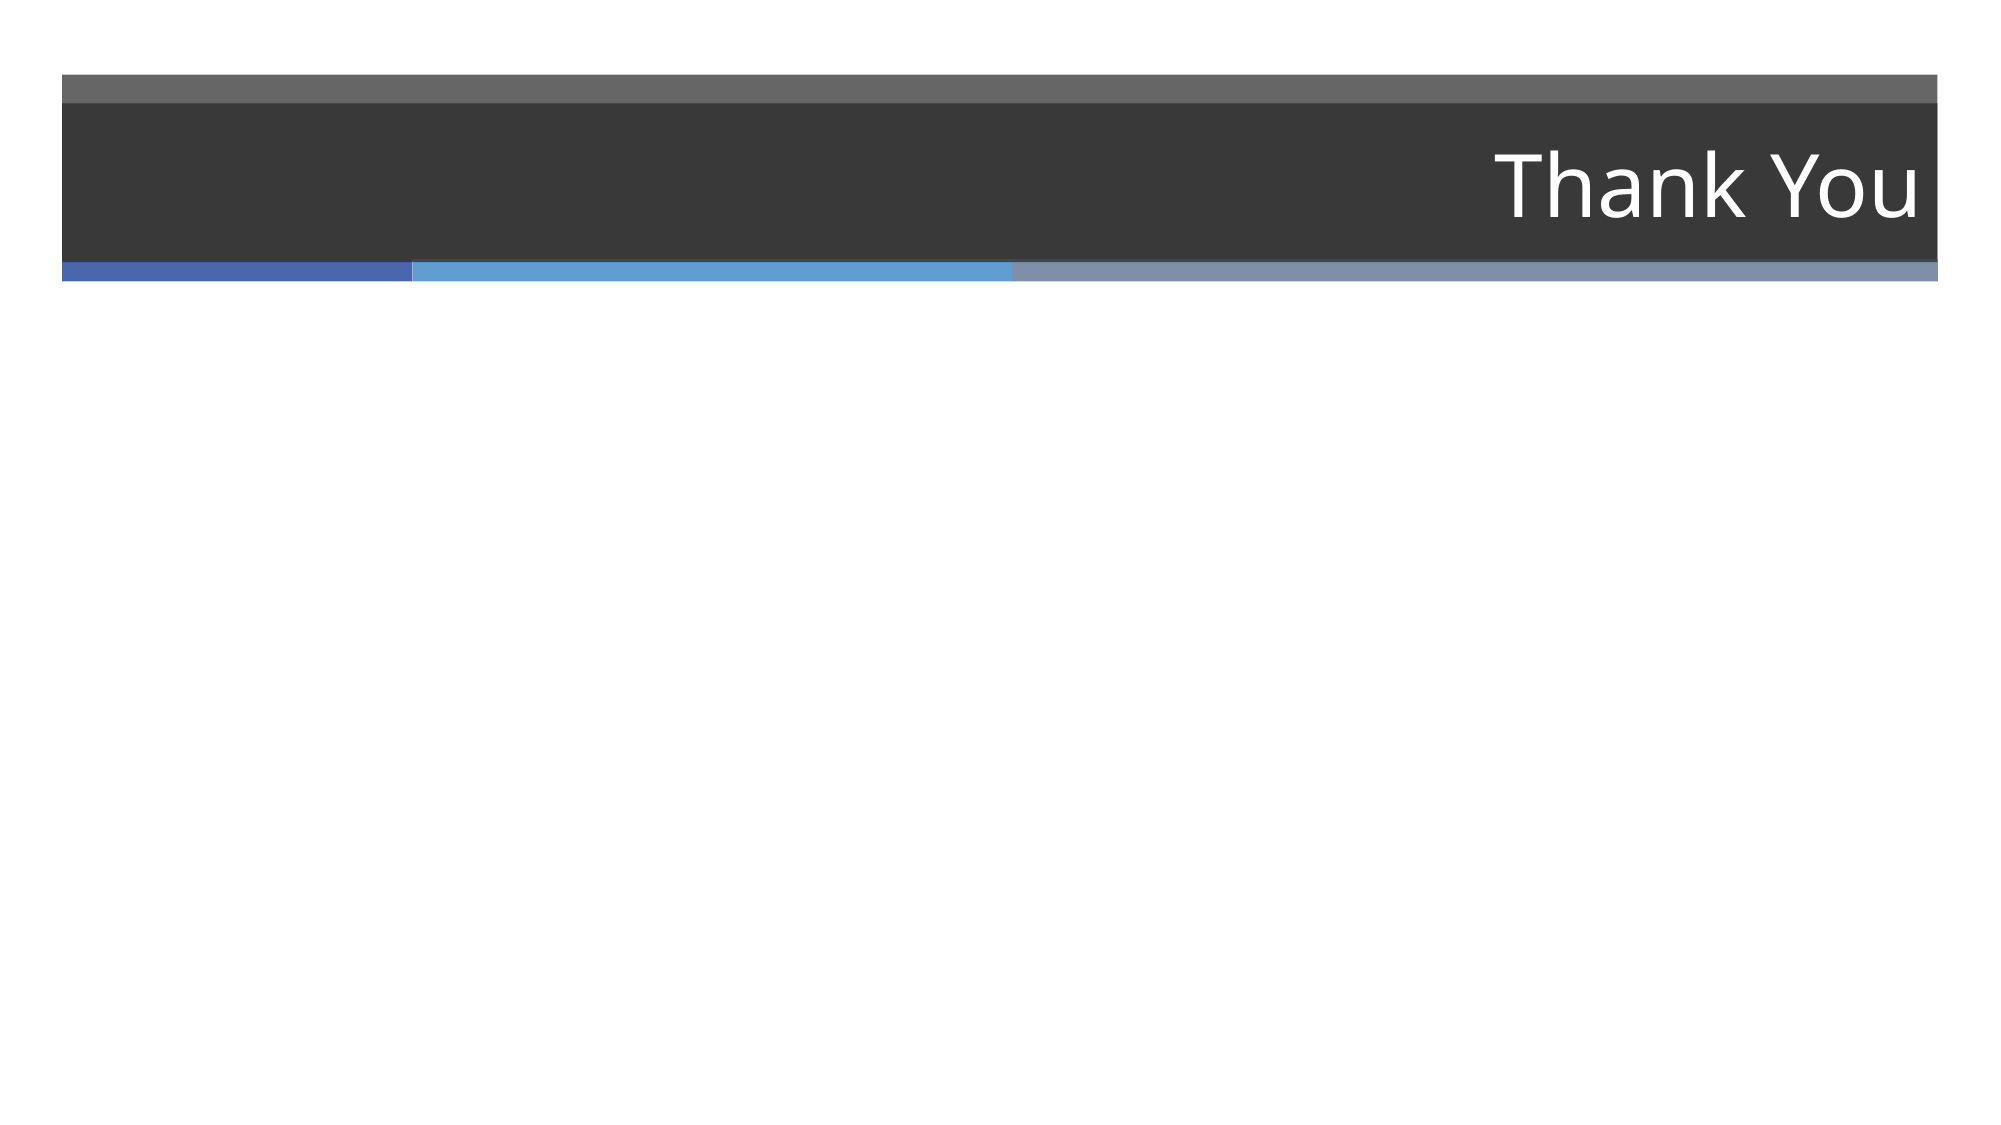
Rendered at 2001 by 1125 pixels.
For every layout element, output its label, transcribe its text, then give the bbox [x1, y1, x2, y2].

title Thank You [62, 103, 1938, 263]
